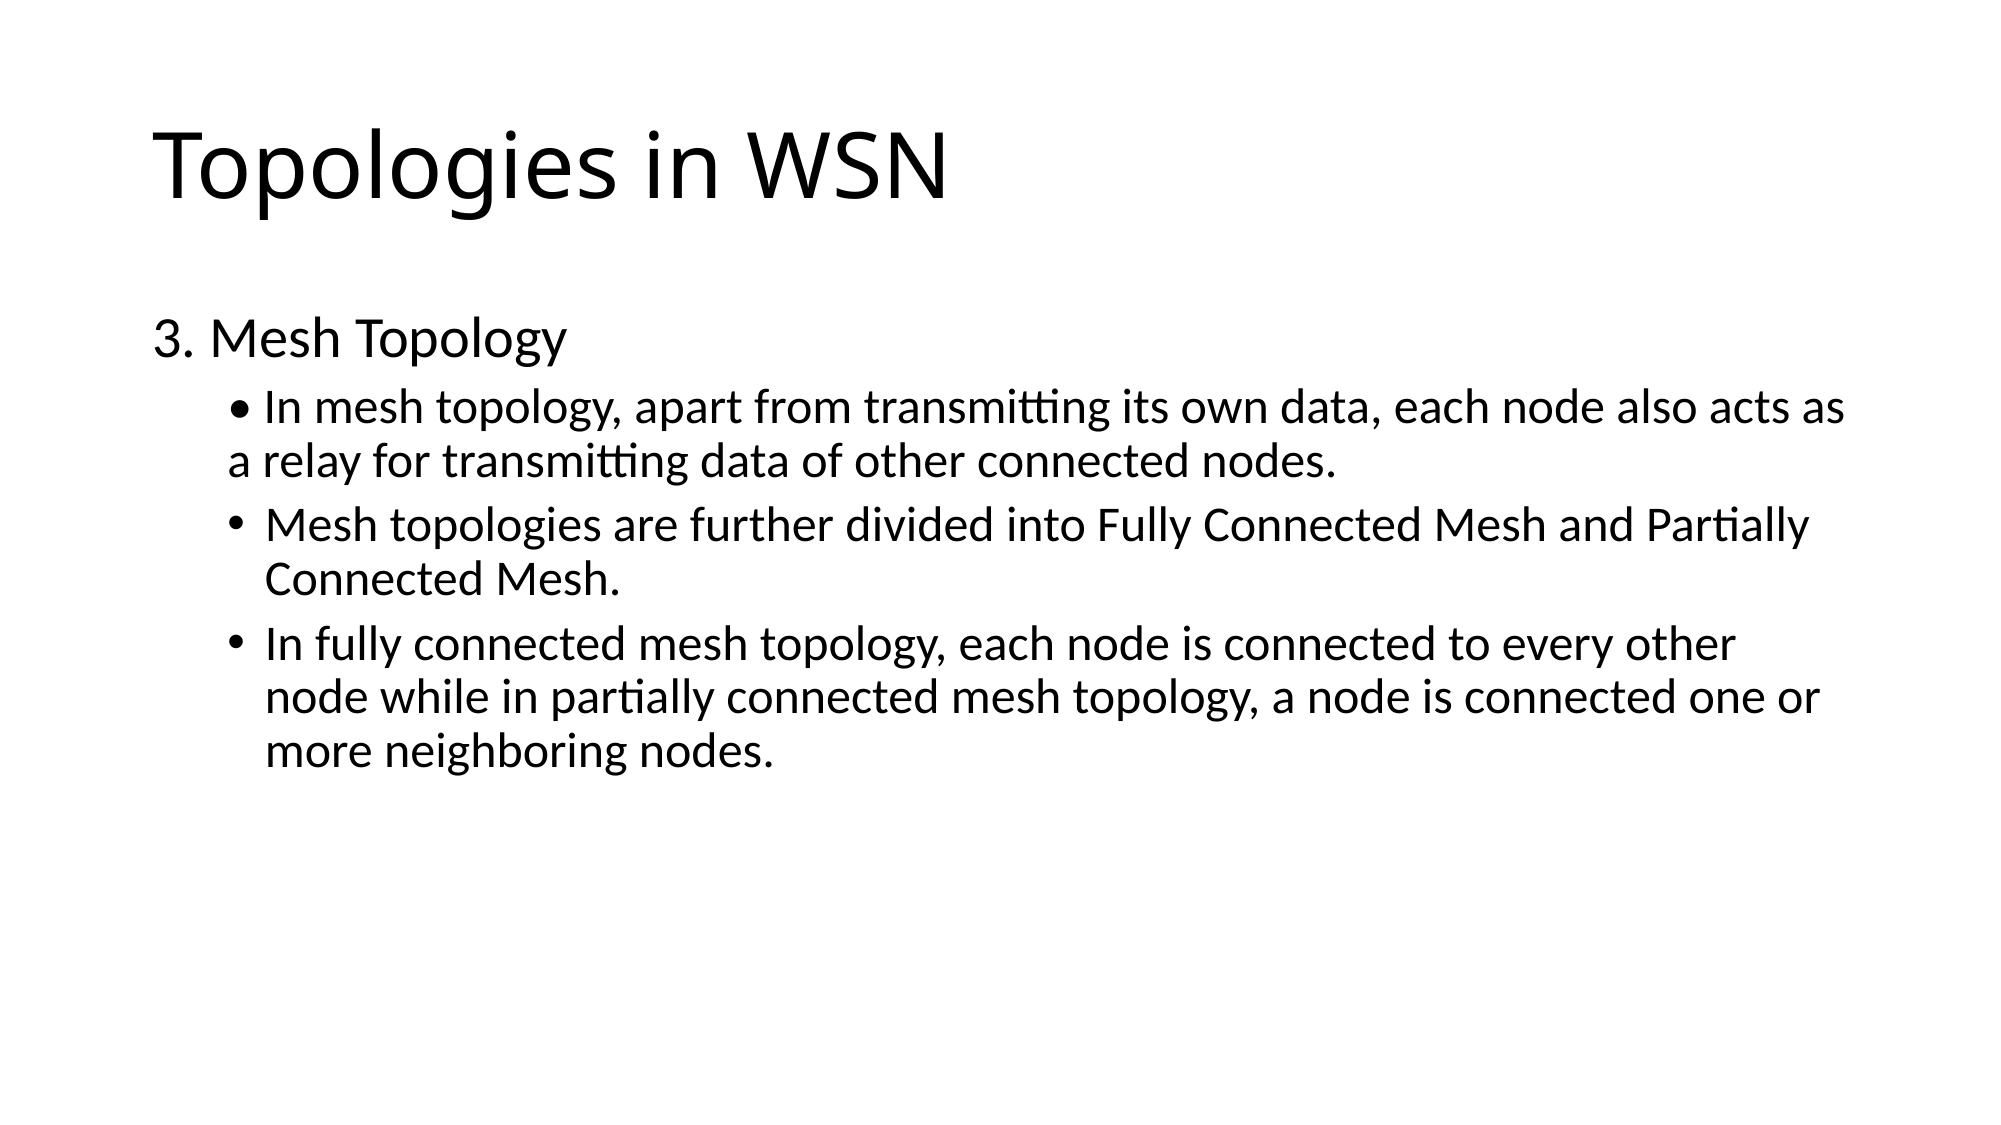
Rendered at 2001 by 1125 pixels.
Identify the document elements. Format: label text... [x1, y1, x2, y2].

list 3. Mesh Topology • In mesh topology, apart from transmitting its own data, each node also acts as a relay for transmitting data of other connected nodes. Mesh topologies are further divided into Fully Connected Mesh and Partially Connected Mesh. In fully connected mesh topology, each node is connected to every other node while in partially connected mesh topology, a node is connected one or more neighboring nodes. [137, 299, 1863, 1014]
title Topologies in WSN [137, 59, 1863, 278]
